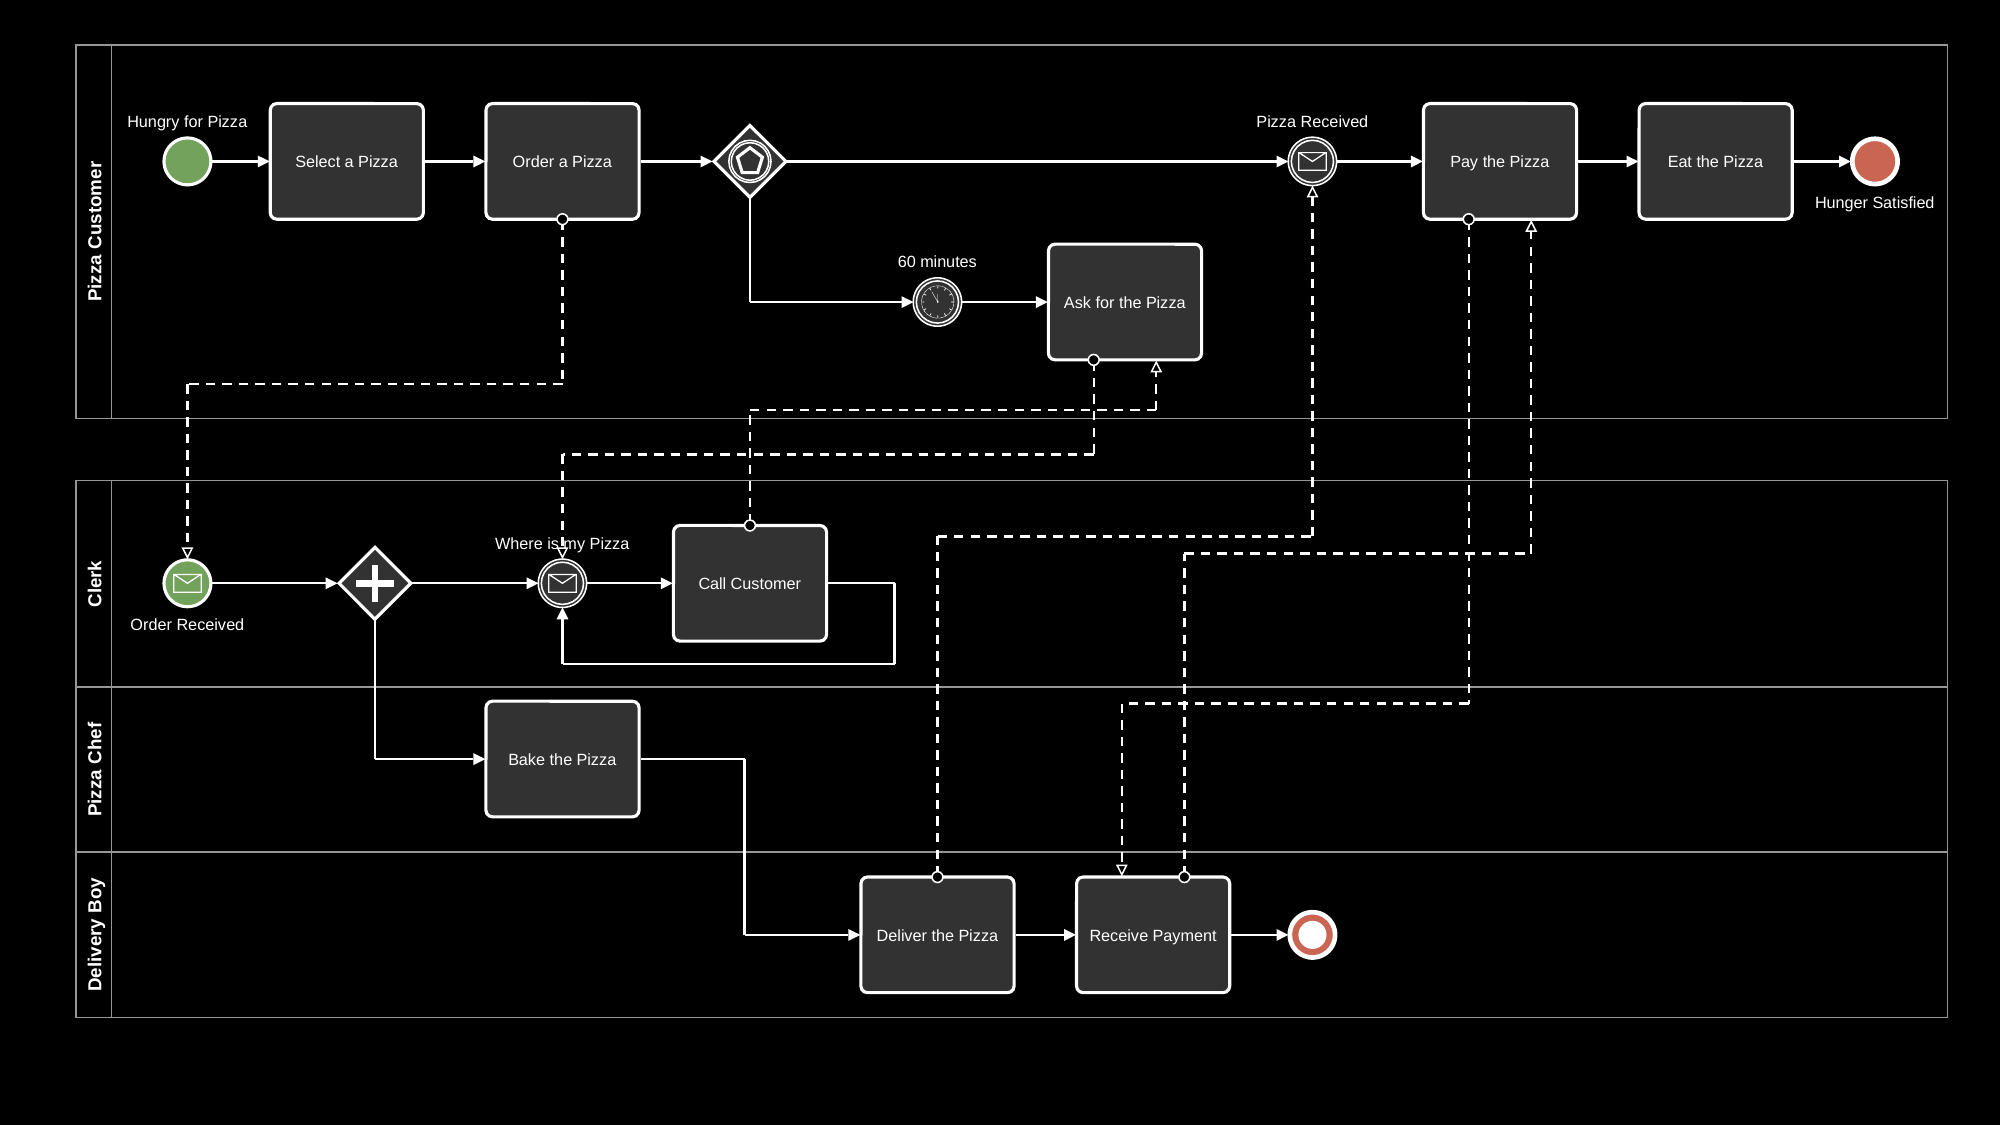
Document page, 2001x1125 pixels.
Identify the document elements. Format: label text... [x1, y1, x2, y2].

text_box [848, 928, 861, 942]
text_box [1087, 353, 1101, 367]
text_box [540, 561, 585, 606]
text_box Pizza Customer [75, 44, 113, 419]
text_box [181, 547, 194, 560]
text_box [1290, 139, 1335, 184]
text_box [357, 565, 393, 602]
text_box [1462, 212, 1476, 226]
text_box [1288, 911, 1337, 959]
text_box [1851, 137, 1899, 186]
text_box [743, 519, 757, 533]
text_box 60 minutes [889, 249, 986, 274]
text_box [1298, 151, 1327, 171]
text_box [526, 576, 540, 590]
text_box [1115, 864, 1129, 878]
text_box [556, 606, 569, 620]
text_box [1149, 359, 1163, 373]
text_box [555, 212, 570, 226]
text_box [376, 480, 1312, 686]
text_box [473, 155, 486, 168]
text_box [338, 545, 412, 620]
text_box [1410, 155, 1424, 168]
text_box [938, 686, 1184, 851]
text_box Where is my Pizza [563, 530, 639, 555]
text_box [1838, 155, 1852, 168]
text_box Order Received [122, 612, 253, 636]
text_box [930, 870, 945, 884]
text_box Delivery Boy [75, 851, 113, 1018]
text_box [1177, 870, 1191, 884]
text_box [257, 155, 271, 168]
text_box [173, 573, 202, 593]
text_box [113, 44, 1949, 419]
text_box [1276, 928, 1290, 942]
text_box [1469, 480, 1949, 686]
text_box [113, 851, 1949, 1018]
text_box [162, 136, 212, 186]
text_box [736, 146, 764, 174]
text_box Clerk [75, 480, 113, 686]
text_box [915, 279, 960, 325]
text_box [713, 124, 787, 198]
text_box [1306, 184, 1319, 198]
text_box [188, 480, 562, 582]
text_box [730, 141, 770, 182]
text_box Pizza Received [1248, 108, 1377, 133]
text_box Where is my Pizza [486, 530, 562, 555]
text_box Call Customer [672, 524, 828, 643]
text_box Order a Pizza [484, 102, 641, 221]
text_box [113, 686, 743, 851]
text_box Deliver the Pizza [859, 875, 1016, 994]
text_box [473, 752, 486, 766]
text_box [556, 547, 569, 560]
text_box Receive Payment [1075, 875, 1231, 994]
text_box [1035, 295, 1049, 309]
text_box [1298, 921, 1327, 949]
text_box Ask for the Pizza [1047, 243, 1203, 361]
text_box Bake the Pizza [484, 700, 641, 818]
text_box Select a Pizza [269, 102, 425, 221]
text_box [1287, 136, 1338, 187]
text_box [162, 558, 212, 608]
text_box [912, 276, 963, 328]
text_box [700, 155, 714, 168]
text_box [1524, 219, 1538, 233]
text_box [537, 558, 588, 609]
text_box [660, 576, 674, 590]
text_box [325, 576, 339, 590]
text_box Eat the Pizza [1637, 102, 1794, 221]
text_box [376, 686, 937, 851]
text_box [1185, 686, 1949, 851]
text_box [938, 480, 1468, 686]
text_box [727, 139, 773, 184]
text_box Hungry for Pizza [119, 108, 257, 133]
text_box [920, 284, 956, 320]
text_box Pay the Pizza [1422, 102, 1578, 221]
text_box Hunger Satisfied [1806, 190, 1944, 214]
text_box Pizza Chef [75, 686, 113, 851]
text_box [1063, 928, 1077, 942]
text_box [901, 295, 915, 309]
text_box [548, 573, 577, 593]
text_box [113, 480, 374, 686]
text_box [1276, 155, 1290, 168]
text_box [1626, 155, 1640, 168]
